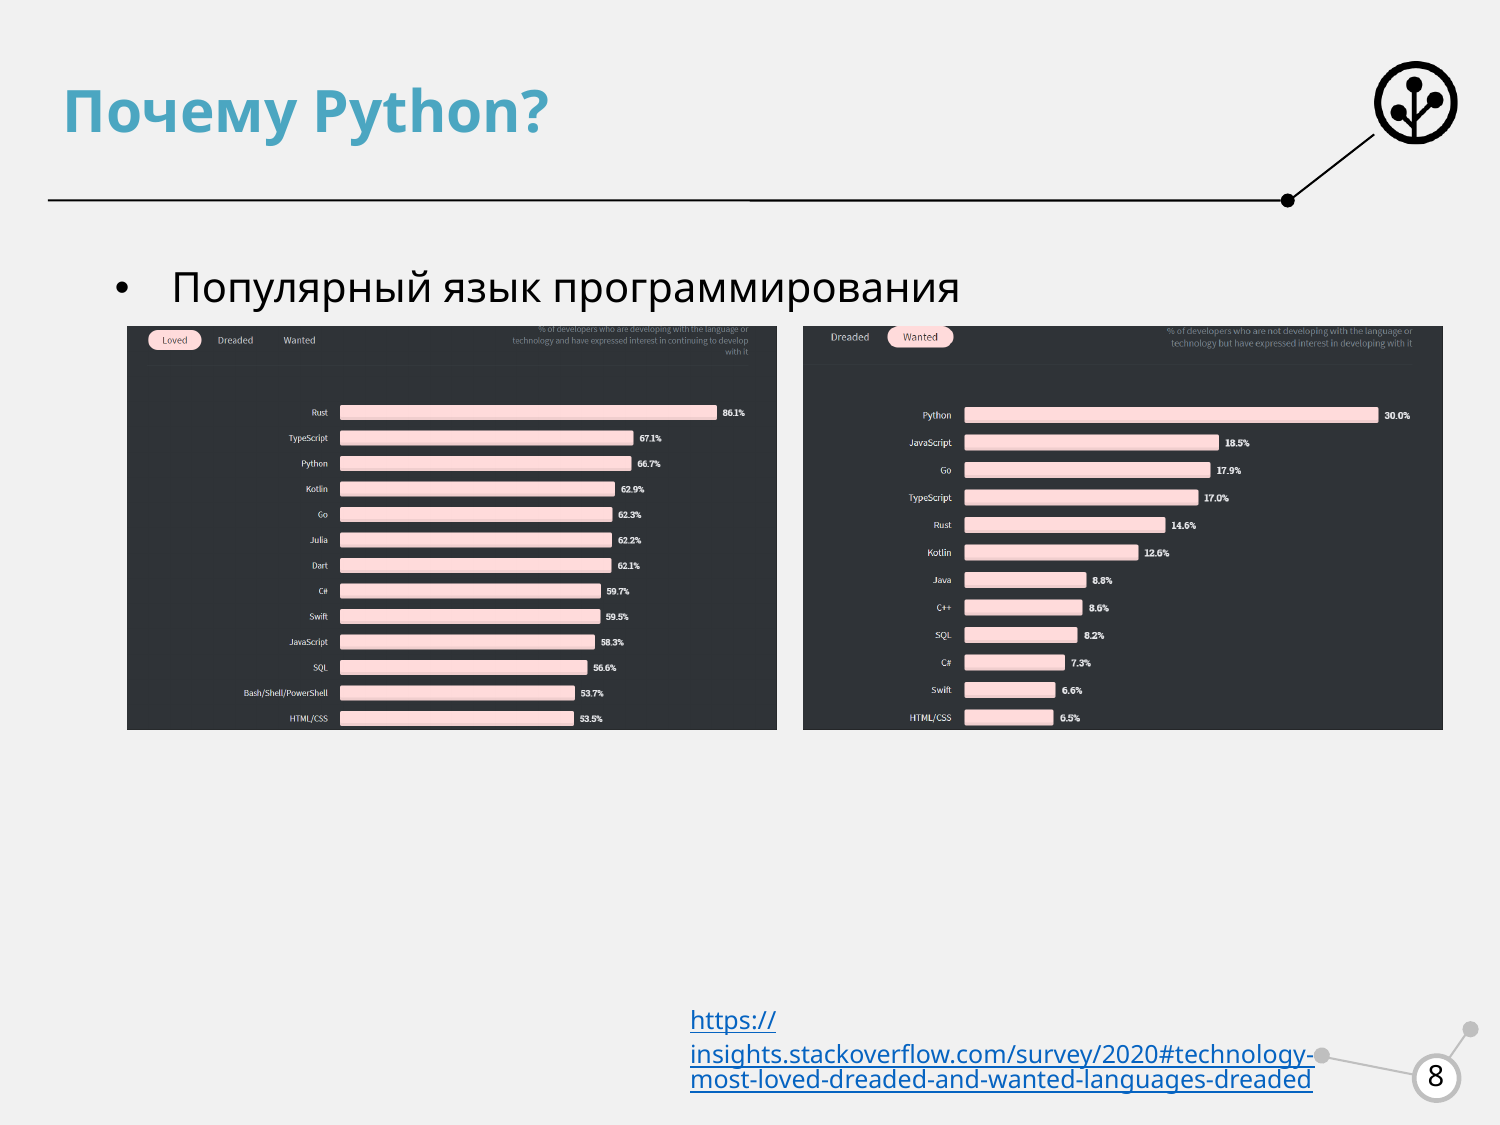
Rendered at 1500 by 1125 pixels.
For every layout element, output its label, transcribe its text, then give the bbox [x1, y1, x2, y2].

slide_number 8 [1404, 1047, 1468, 1108]
picture [803, 326, 1443, 730]
picture [1363, 24, 1464, 185]
list Популярный язык программирования [100, 259, 1336, 327]
title Почему Python? [47, 42, 1281, 185]
text_box https://insights.stackoverflow.com/survey/2020#technology-most-loved-dreaded-and-wanted-languages-dreaded [675, 997, 1343, 1111]
picture [127, 326, 777, 730]
